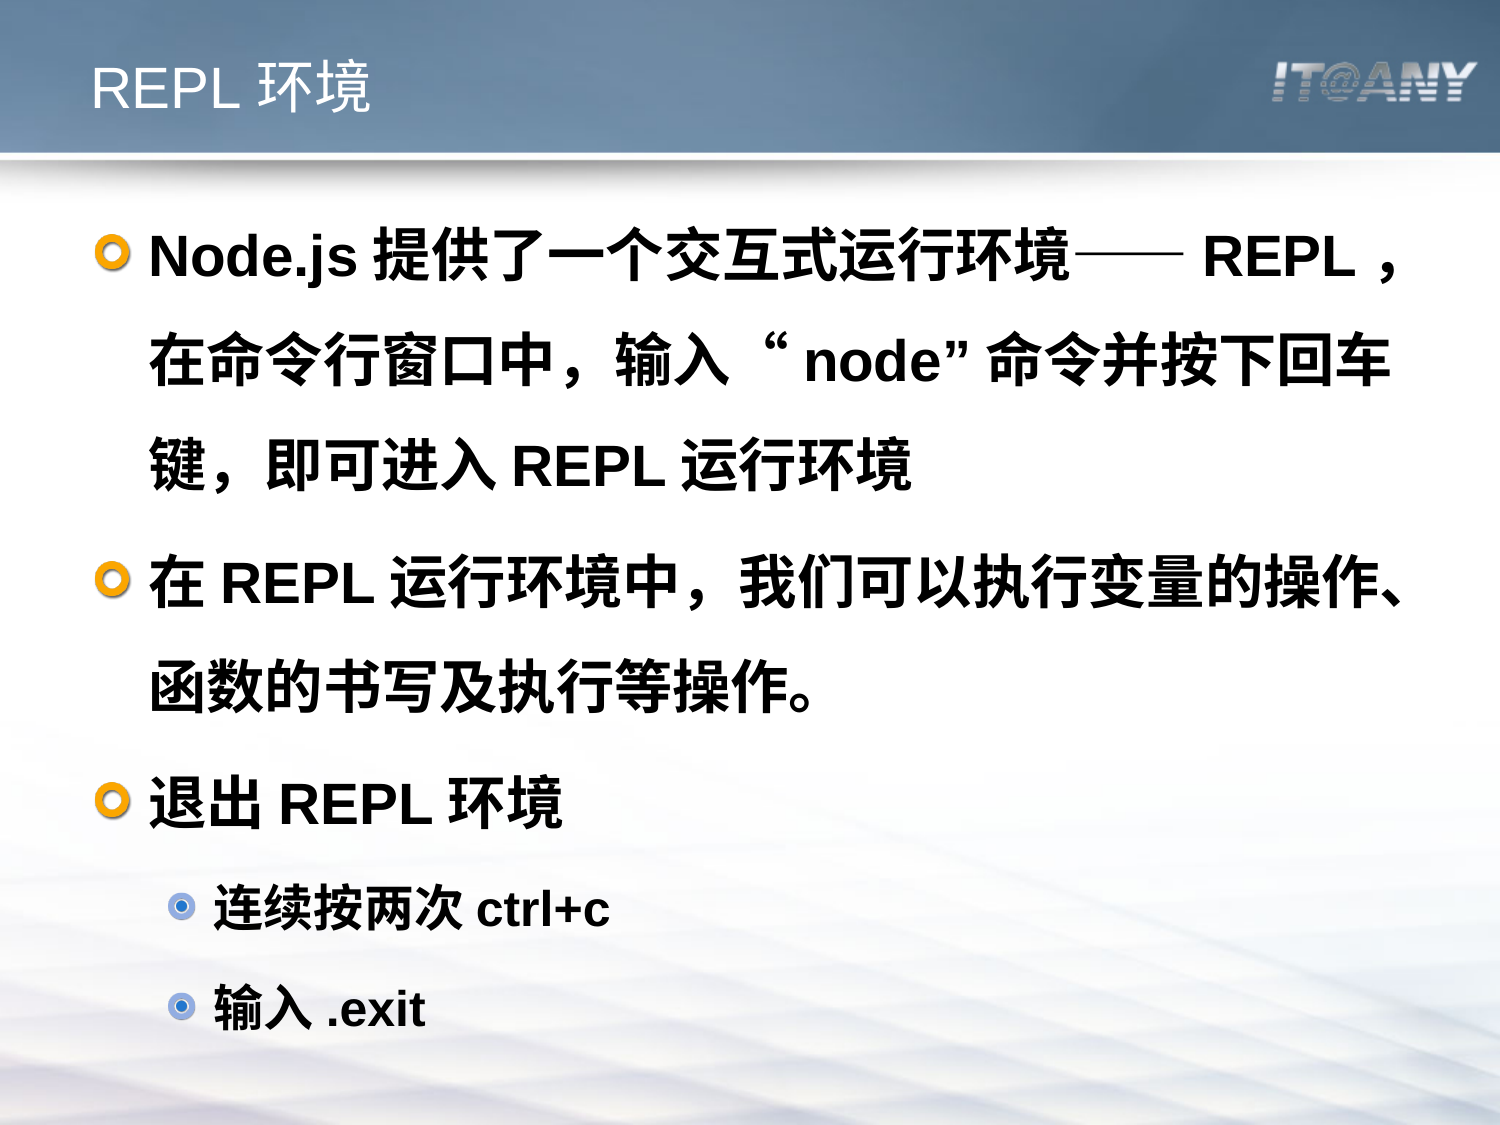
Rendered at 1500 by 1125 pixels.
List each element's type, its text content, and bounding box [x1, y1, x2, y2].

list Node.js提供了一个交互式运行环境——REPL，在命令行窗口中，输入“node”命令并按下回车键，即可进入REPL运行环境 在REPL运行环境中，我们可以执行变量的操作、函数的书写及执行等操作。 退出REPL环境 连续按两次ctrl+c 输入.exit [76, 175, 1466, 1055]
title REPL环境 [74, 33, 1426, 138]
picture [0, 0, 1500, 1125]
